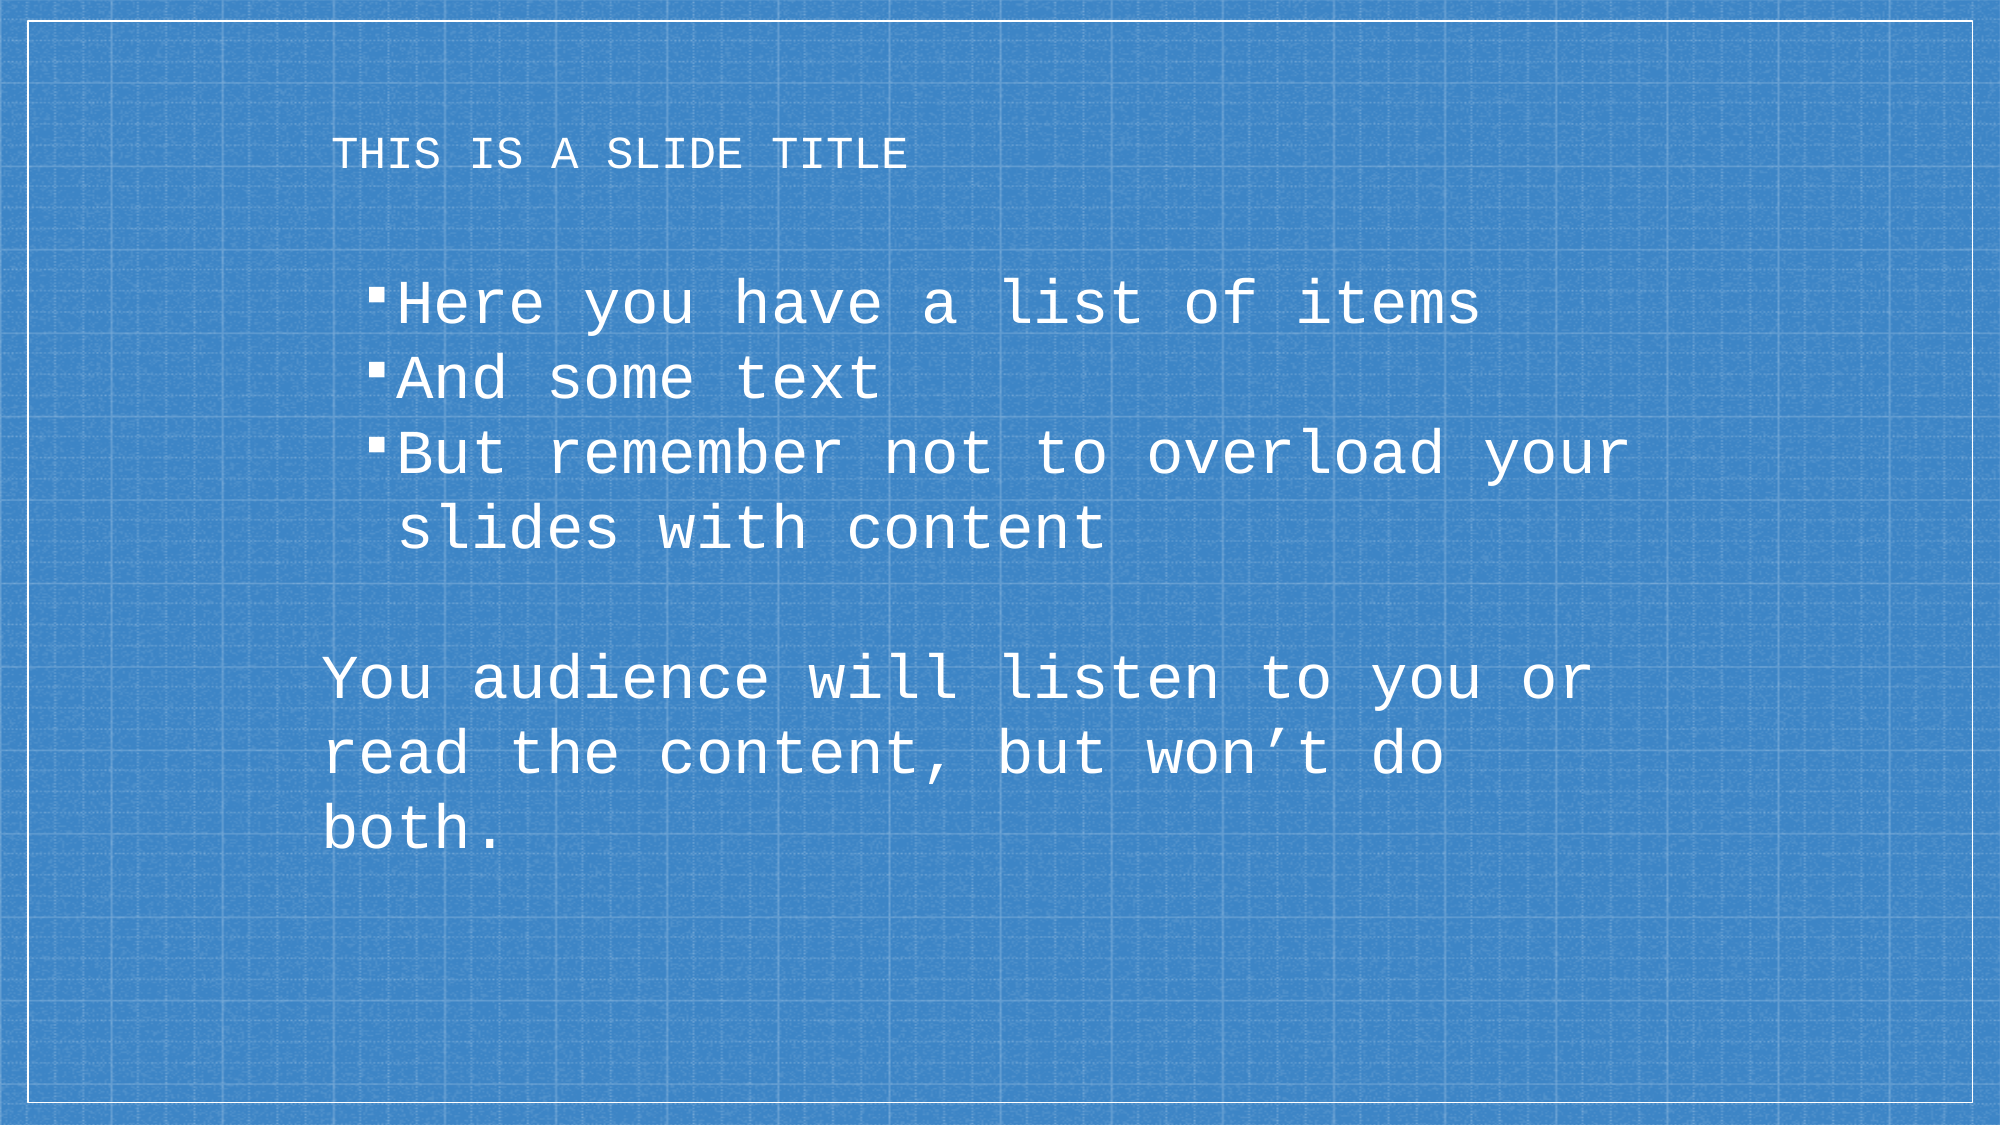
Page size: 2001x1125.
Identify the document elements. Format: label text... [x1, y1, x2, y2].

picture [0, 0, 2000, 1125]
title THIS IS A SLIDE TITLE [316, 108, 1667, 199]
list Here you have a list of items And some text But remember not to overload your slides with content You audience will listen to you or read the content, but won’t do both. [306, 246, 1667, 1042]
